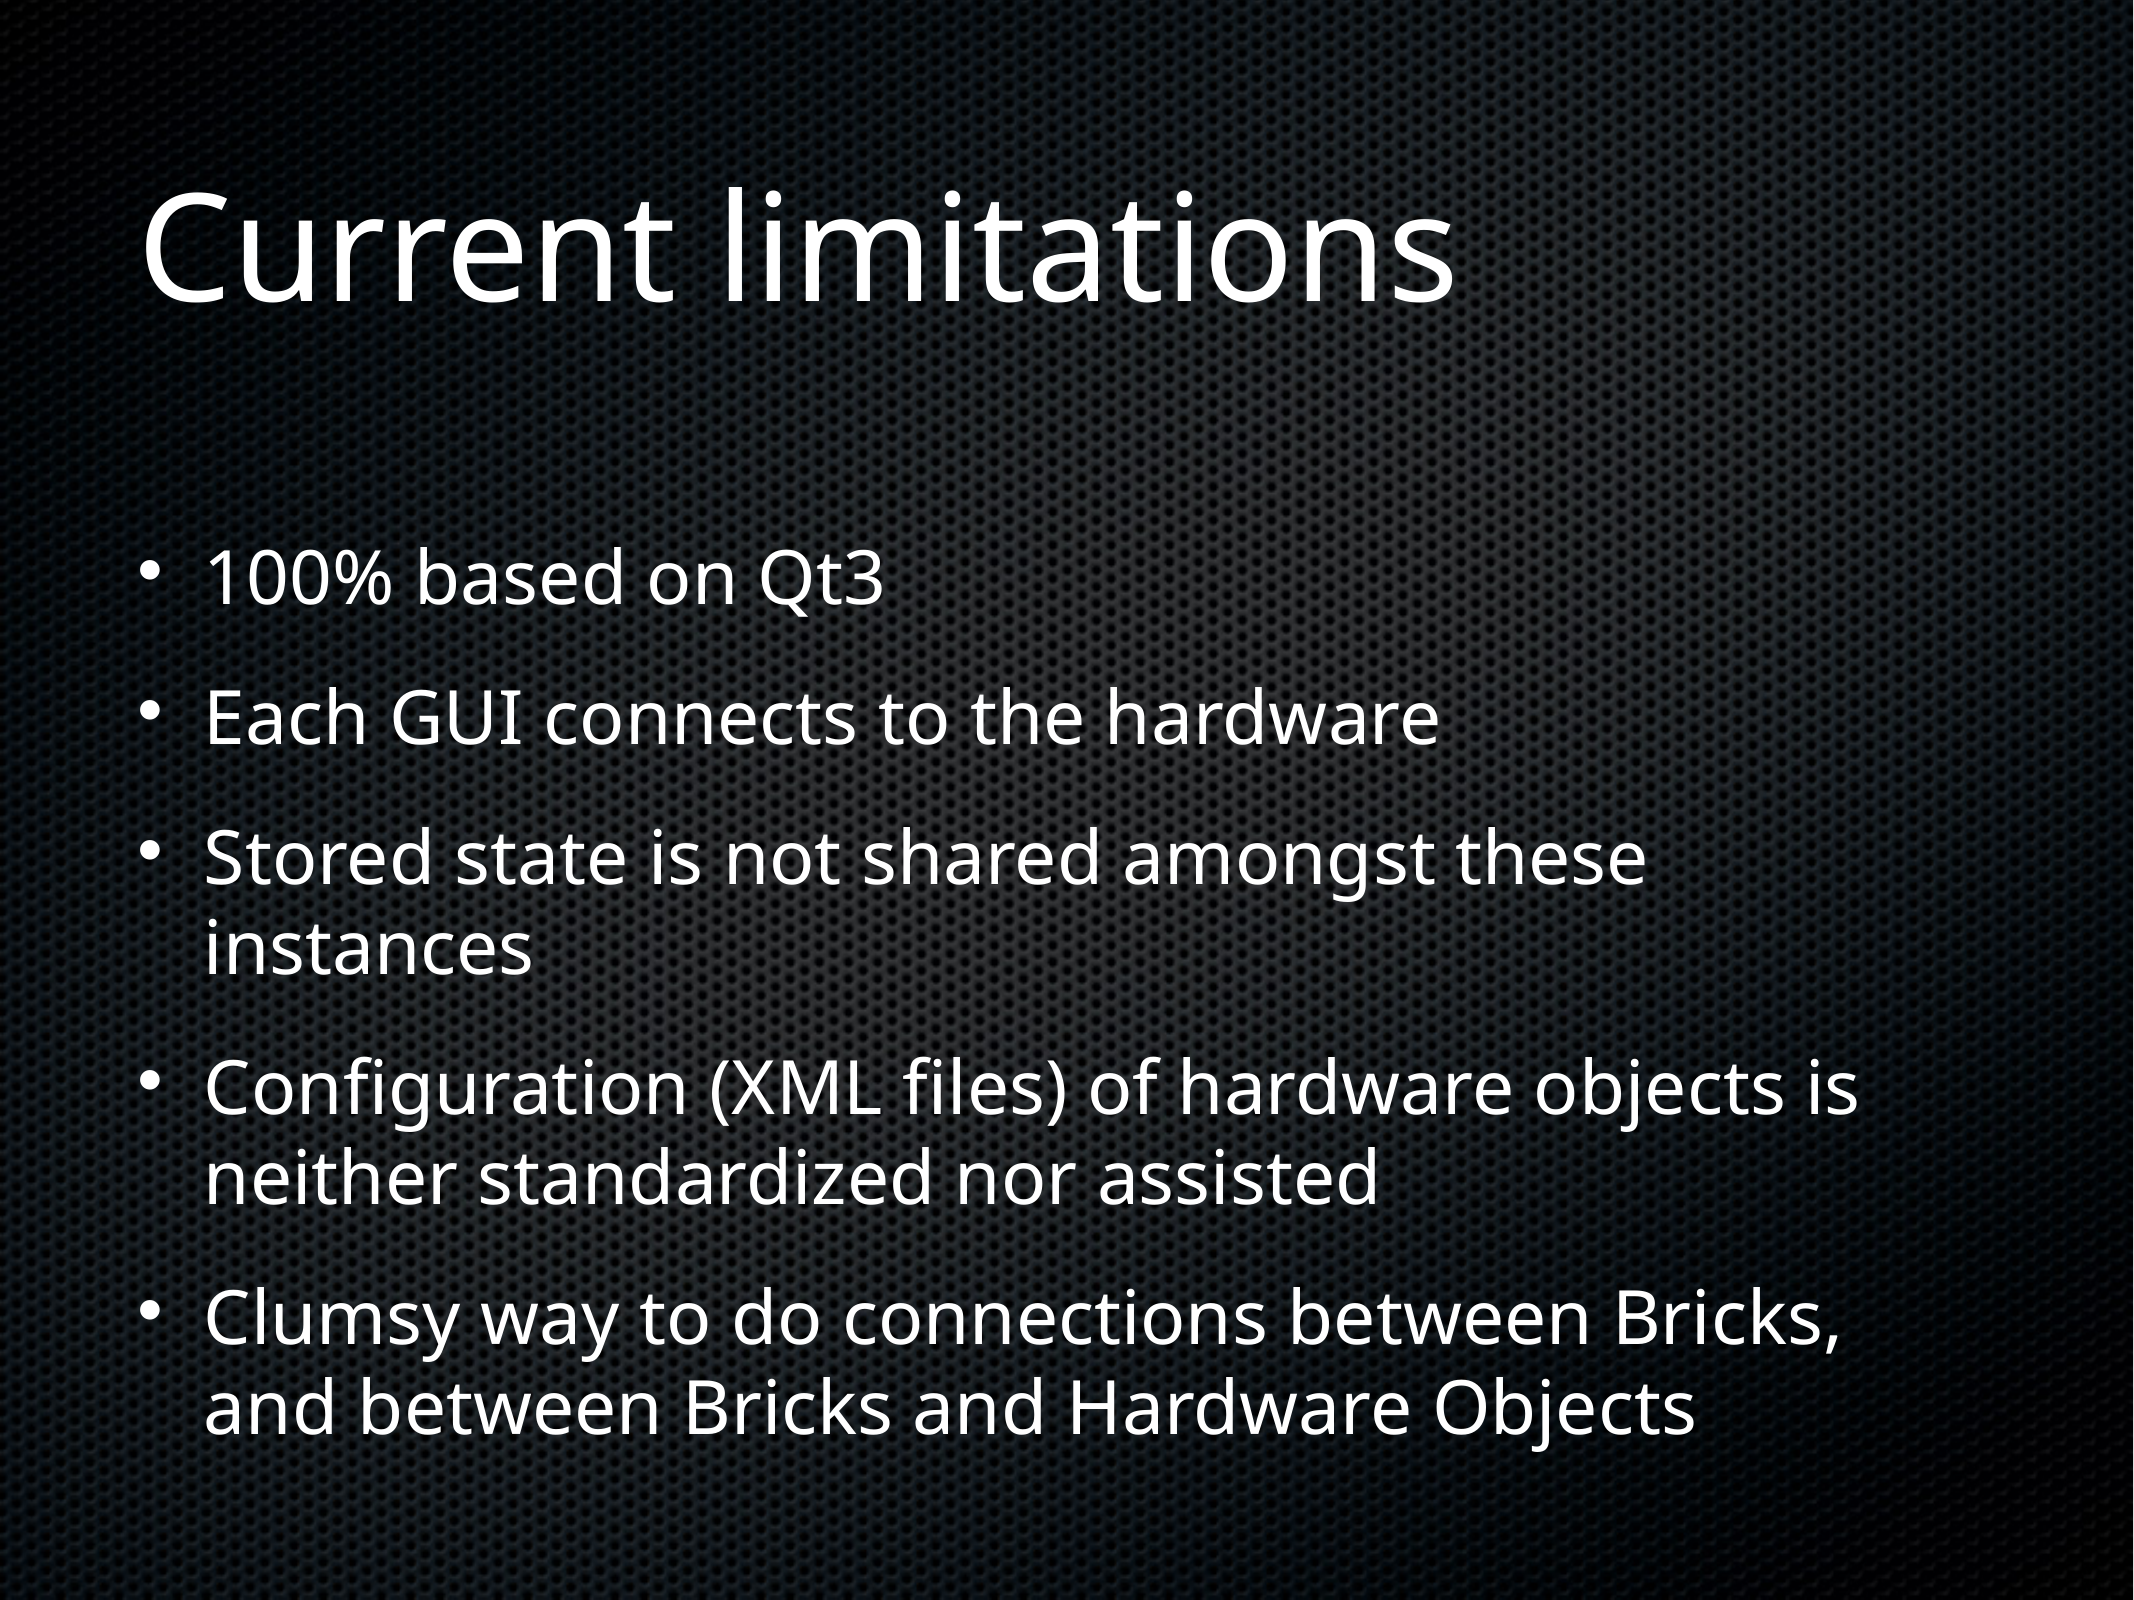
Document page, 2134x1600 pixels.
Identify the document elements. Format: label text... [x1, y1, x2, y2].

picture [0, 0, 2134, 1600]
title Current limitations [128, 41, 2005, 442]
list 100% based on Qt3 Each GUI connects to the hardware Stored state is not shared amongst these instances Configuration (XML files) of hardware objects is neither standardized nor assisted Clumsy way to do connections between Bricks, and between Bricks and Hardware Objects [128, 453, 2005, 1526]
